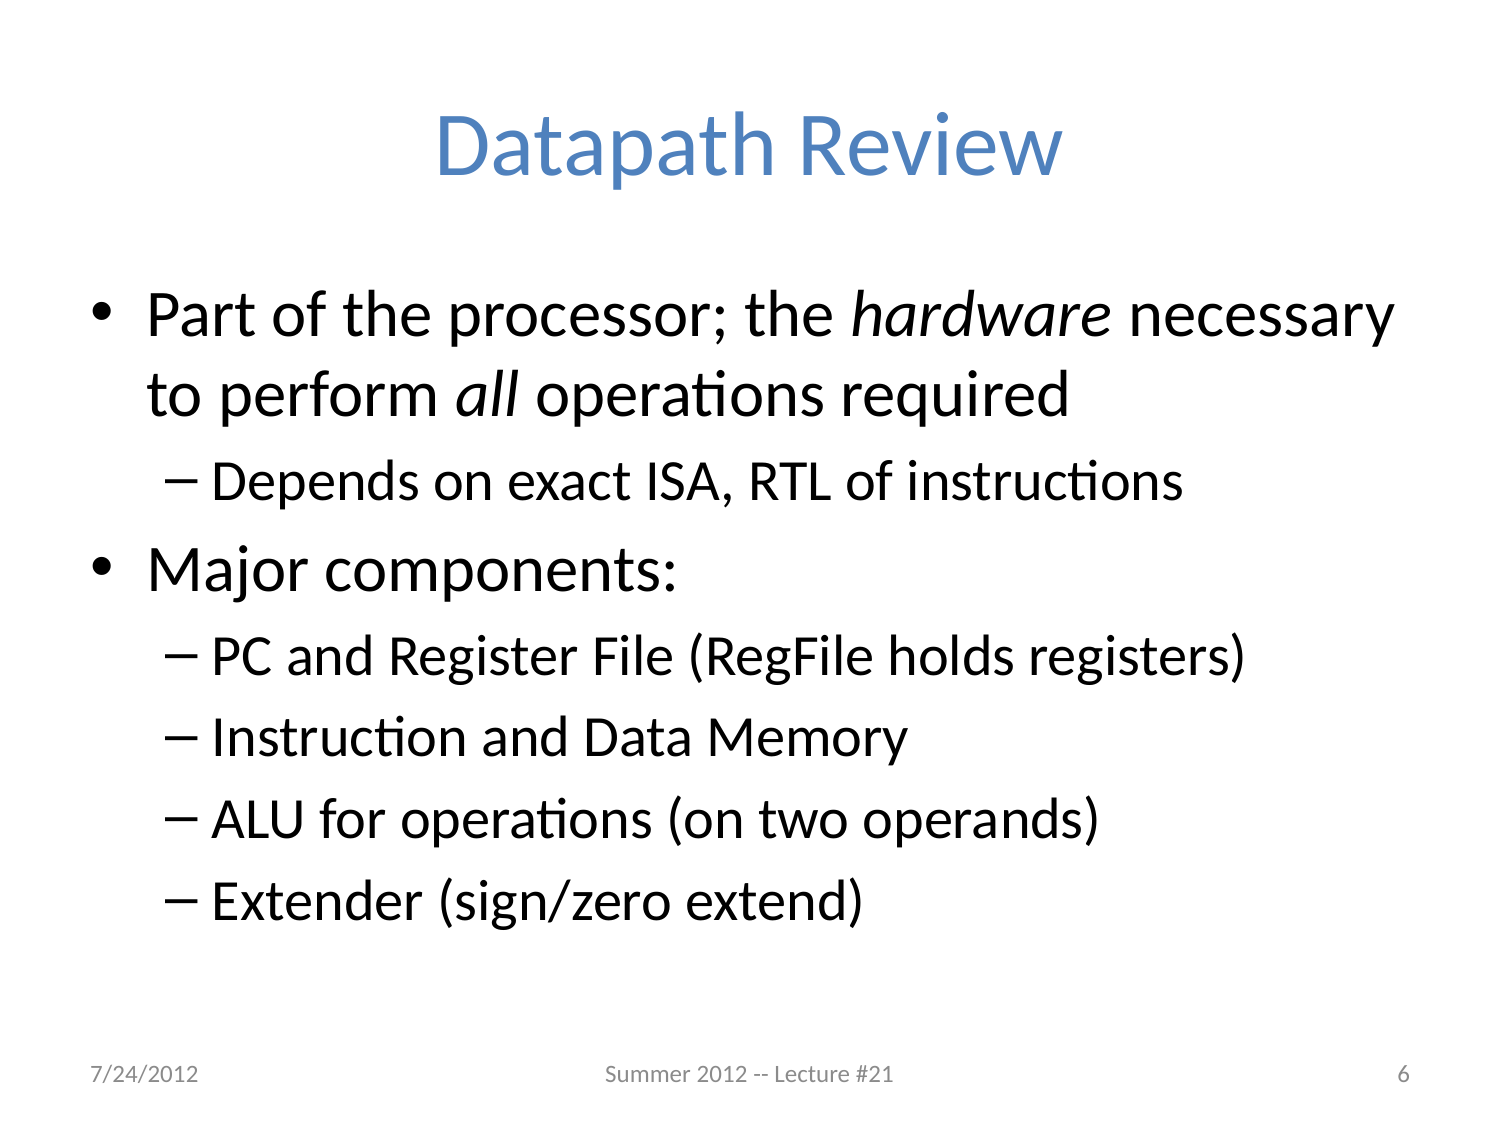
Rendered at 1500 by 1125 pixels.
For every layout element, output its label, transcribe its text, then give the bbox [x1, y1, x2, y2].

slide_number 6 [1074, 1042, 1425, 1103]
list Part of the processor; the hardware necessary to perform all operations required Depends on exact ISA, RTL of instructions Major components: PC and Register File (RegFile holds registers) Instruction and Data Memory ALU for operations (on two operands) Extender (sign/zero extend) [75, 262, 1425, 1073]
title Datapath Review [75, 45, 1425, 233]
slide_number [75, 1042, 425, 1103]
footer Summer 2012 -- Lecture #21 [512, 1042, 988, 1103]
